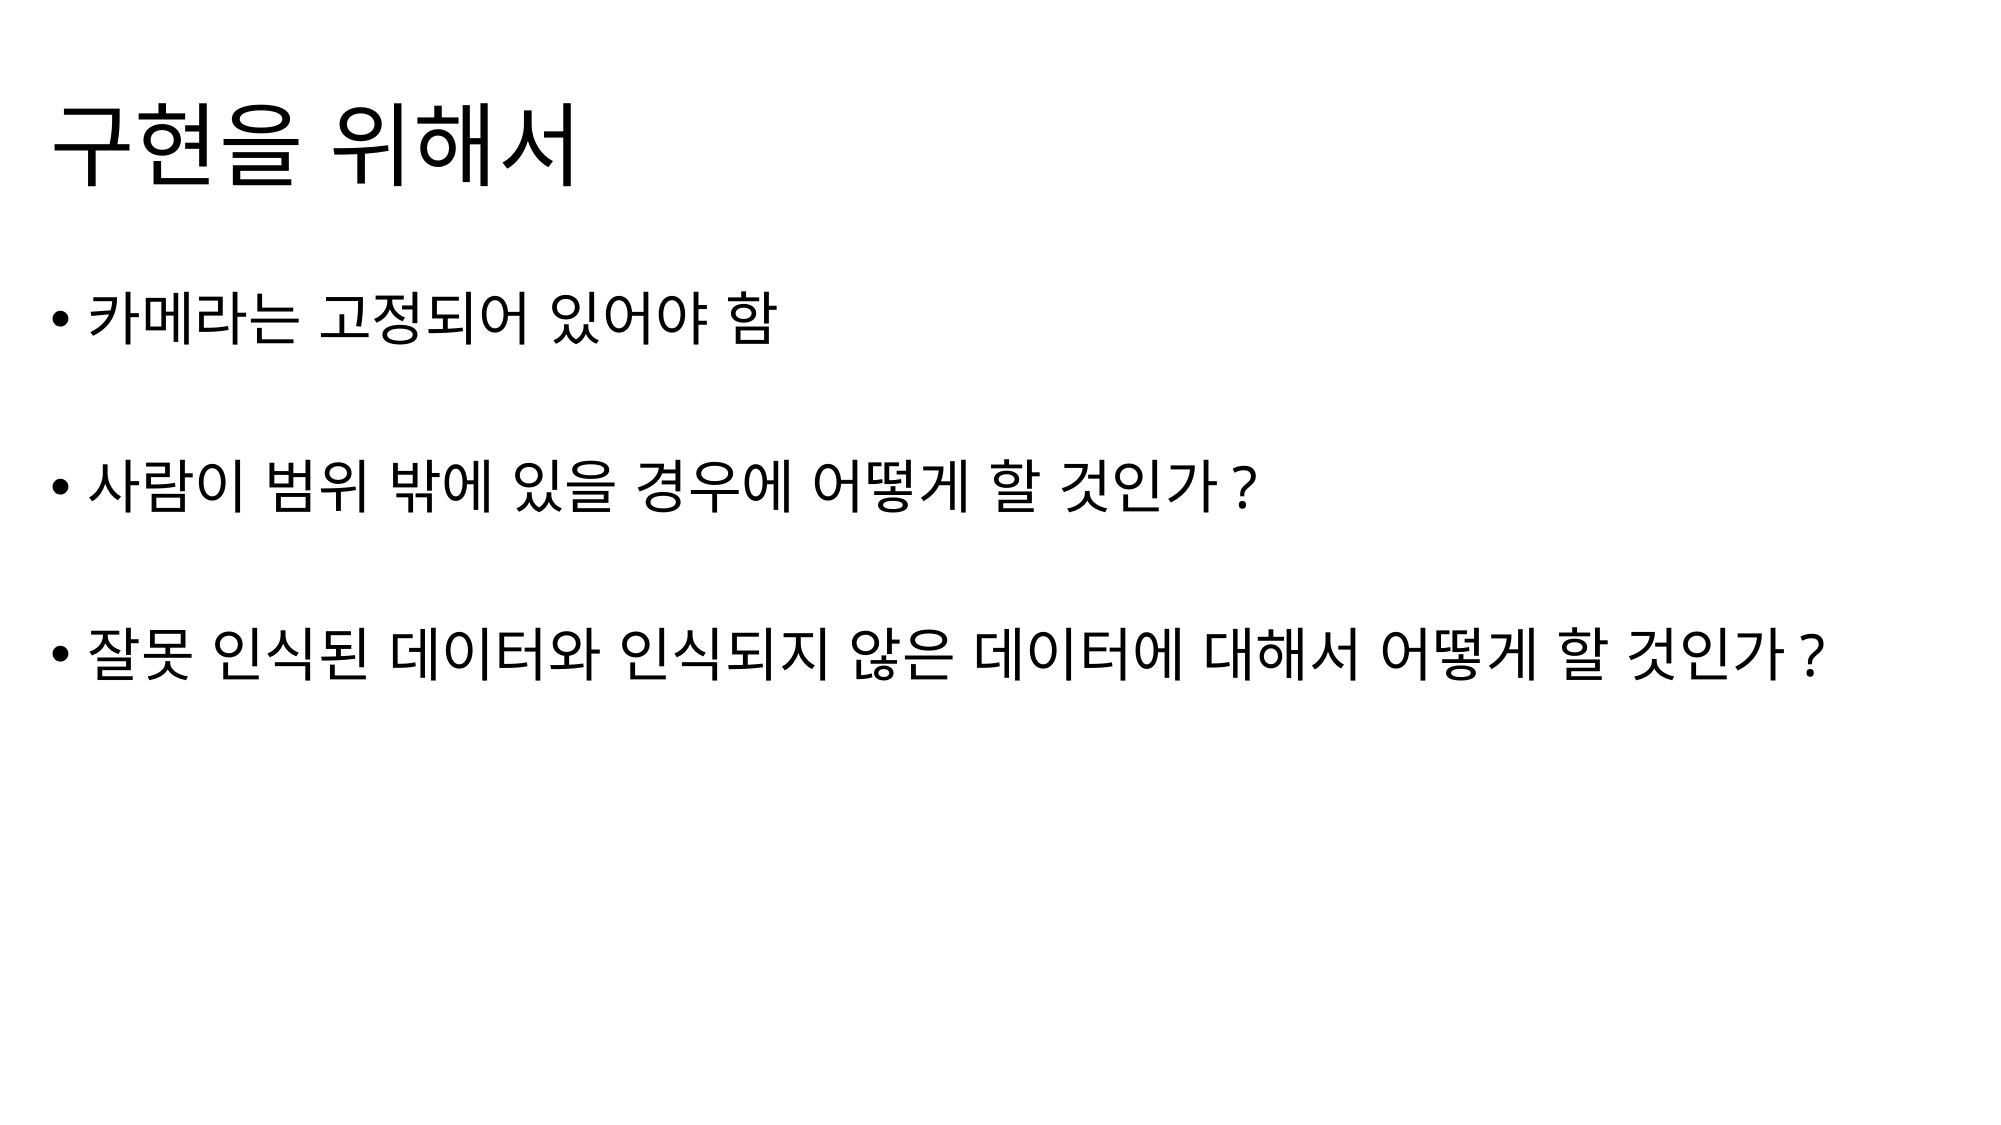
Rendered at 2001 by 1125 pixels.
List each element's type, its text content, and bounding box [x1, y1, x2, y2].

title 구현을 위해서 [35, 41, 1958, 259]
list 카메라는 고정되어 있어야 함 사람이 범위 밖에 있을 경우에 어떻게 할 것인가? 잘못 인식된 데이터와 인식되지 않은 데이터에 대해서 어떻게 할 것인가? [35, 283, 1958, 1016]
